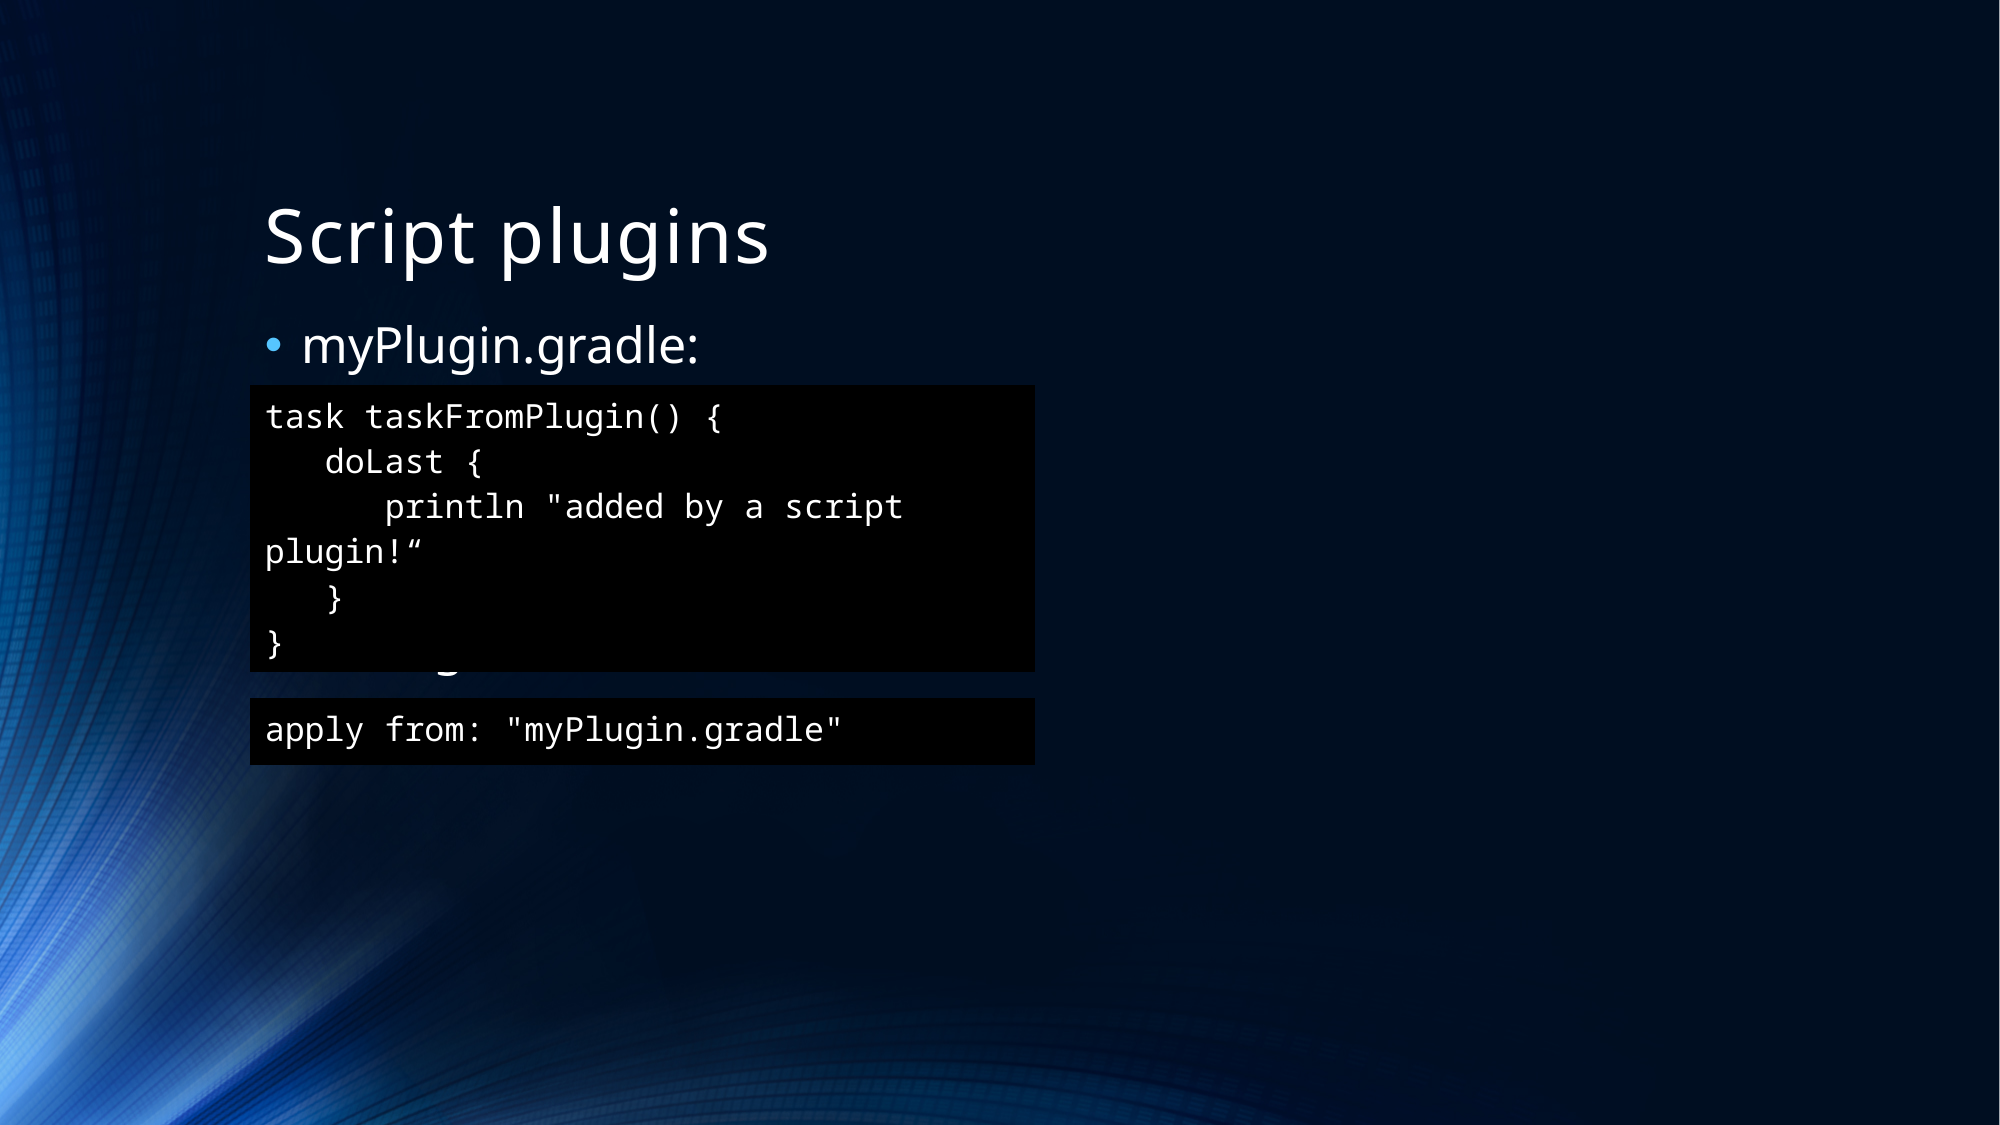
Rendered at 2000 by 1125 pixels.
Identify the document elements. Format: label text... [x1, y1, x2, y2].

list myPlugin.gradle: build.gradle [249, 312, 1749, 988]
table_header apply from: "myPlugin.gradle" [250, 698, 1035, 765]
title Script plugins [249, 62, 1750, 288]
picture [0, 0, 2000, 1125]
table_header task taskFromPlugin() { doLast { println "added by a script plugin!“ } } [250, 385, 1035, 672]
